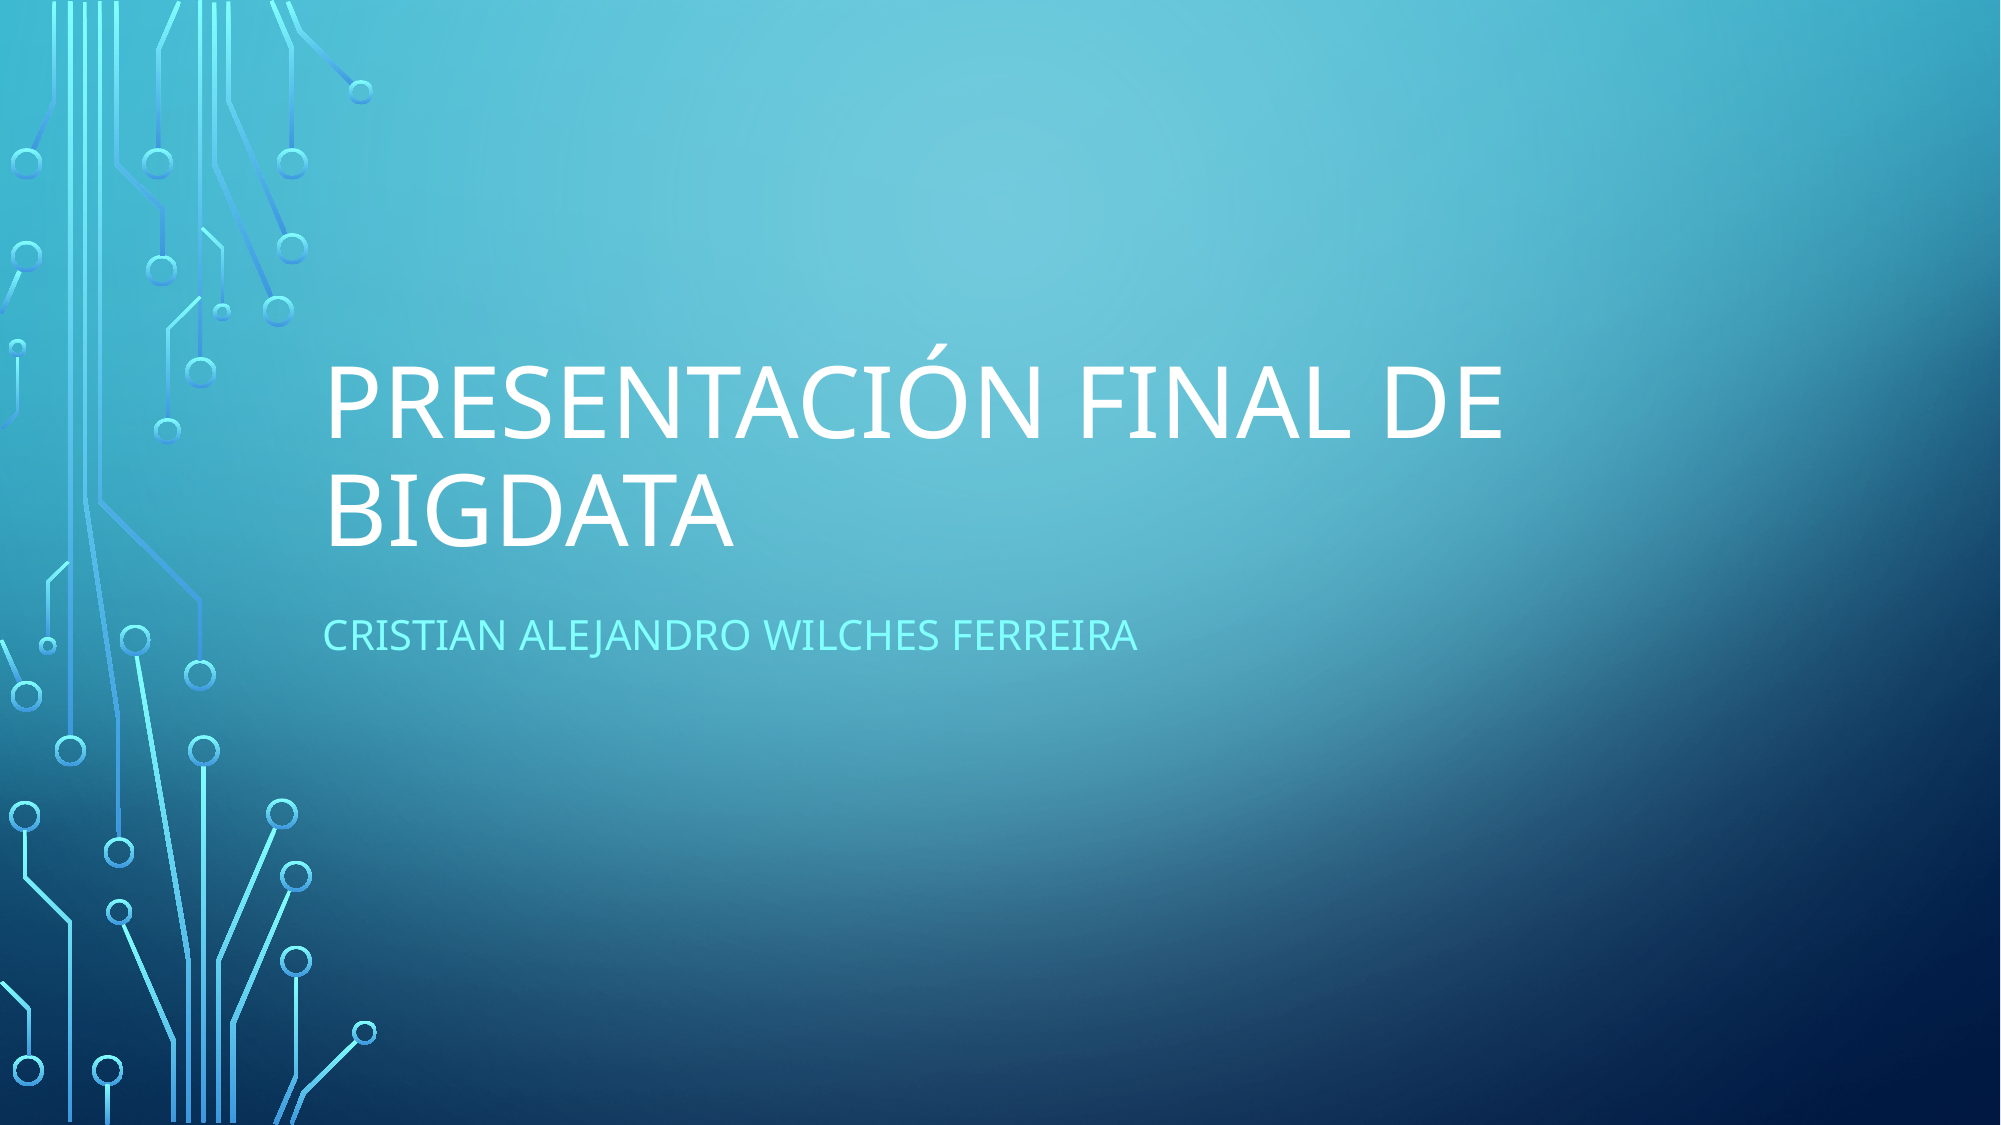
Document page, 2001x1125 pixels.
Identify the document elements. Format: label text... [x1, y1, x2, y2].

subtitle Cristian Alejandro Wilches Ferreira [307, 590, 1750, 863]
title Presentación Final de BigData [307, 184, 1750, 576]
